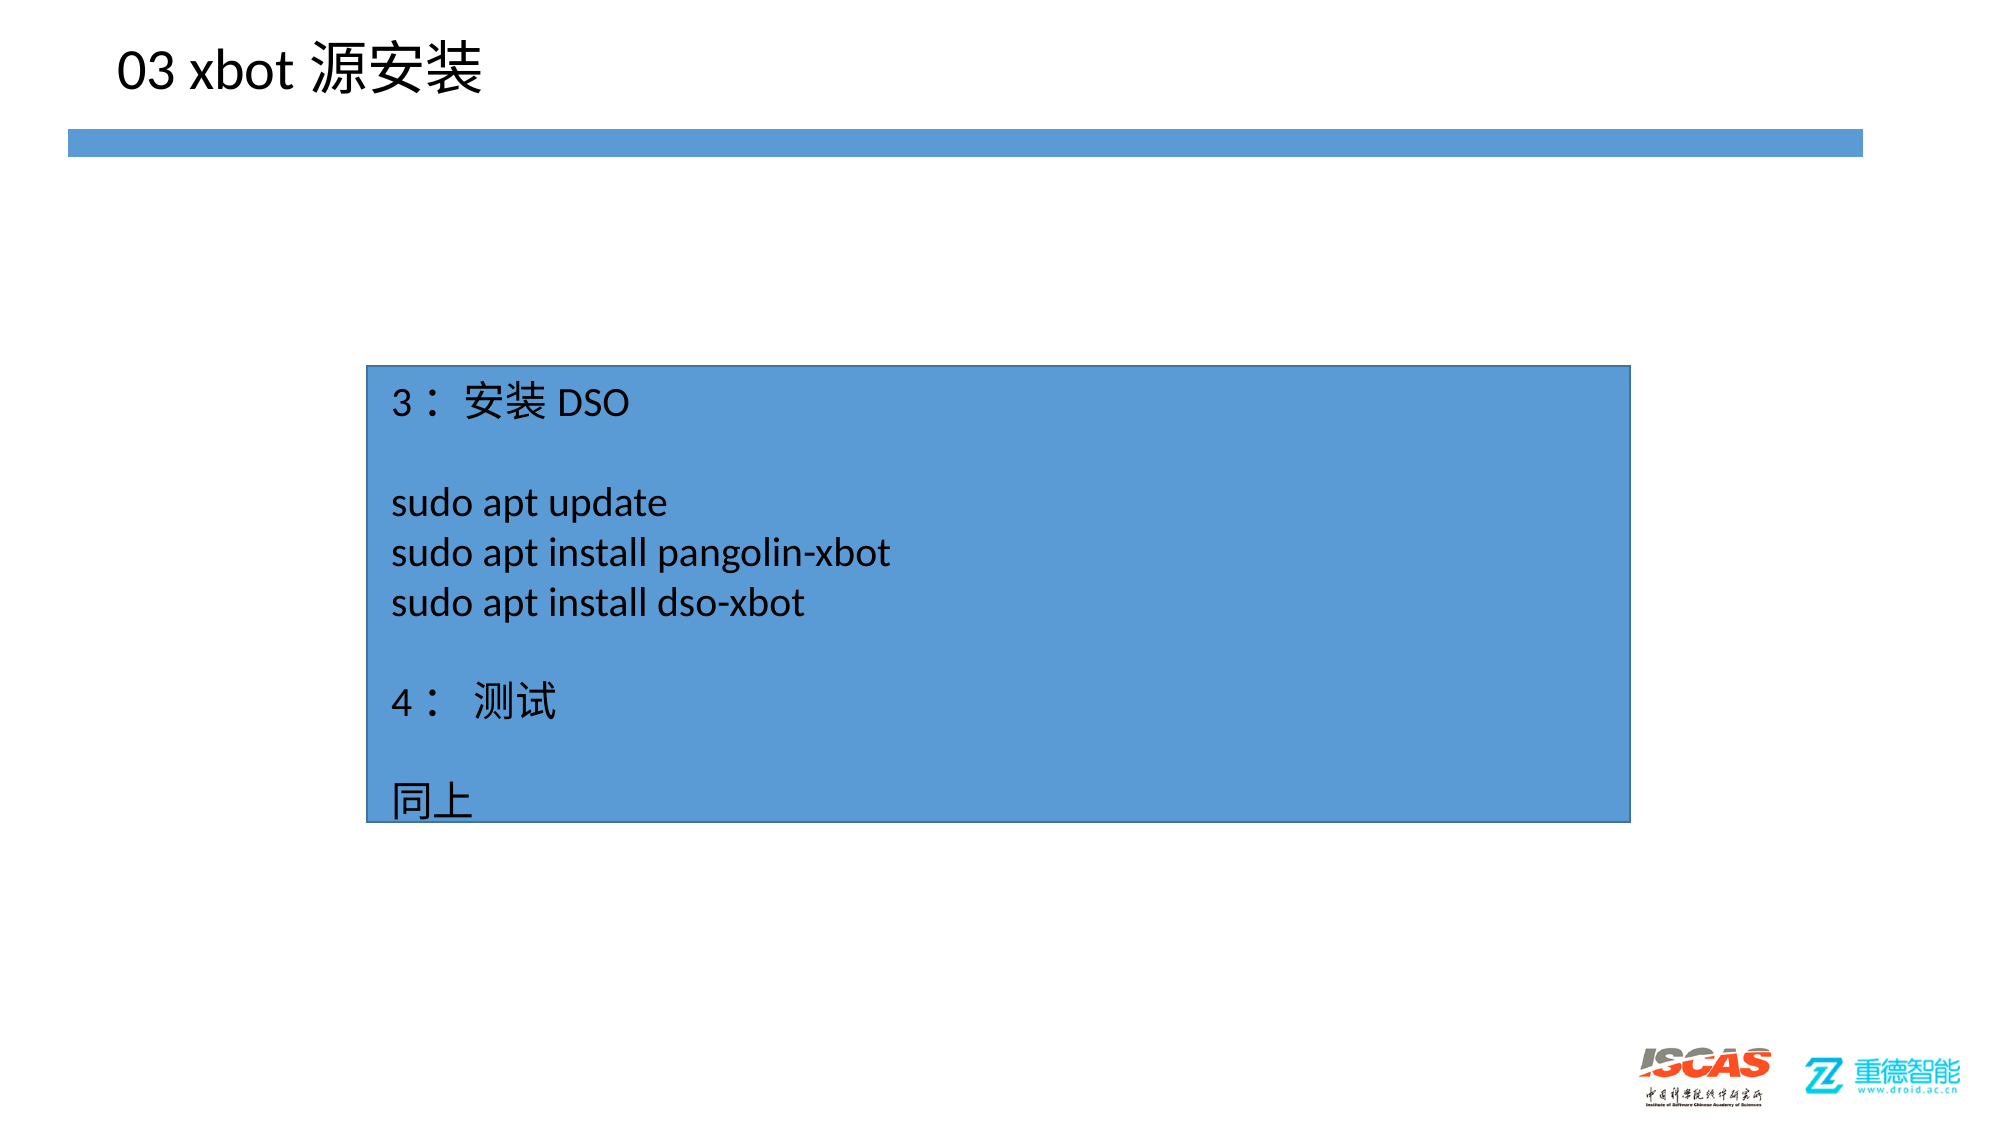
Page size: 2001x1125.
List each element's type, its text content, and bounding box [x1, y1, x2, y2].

text_box 03 xbot源安装 [40, 23, 561, 109]
text_box [65, 126, 1866, 160]
text_box [366, 365, 1631, 823]
picture [1630, 1036, 1973, 1117]
text_box 3：安装DSO sudo apt update sudo apt install pangolin-xbot sudo apt install dso-xbot 4： 测试 同上 [376, 366, 1631, 832]
